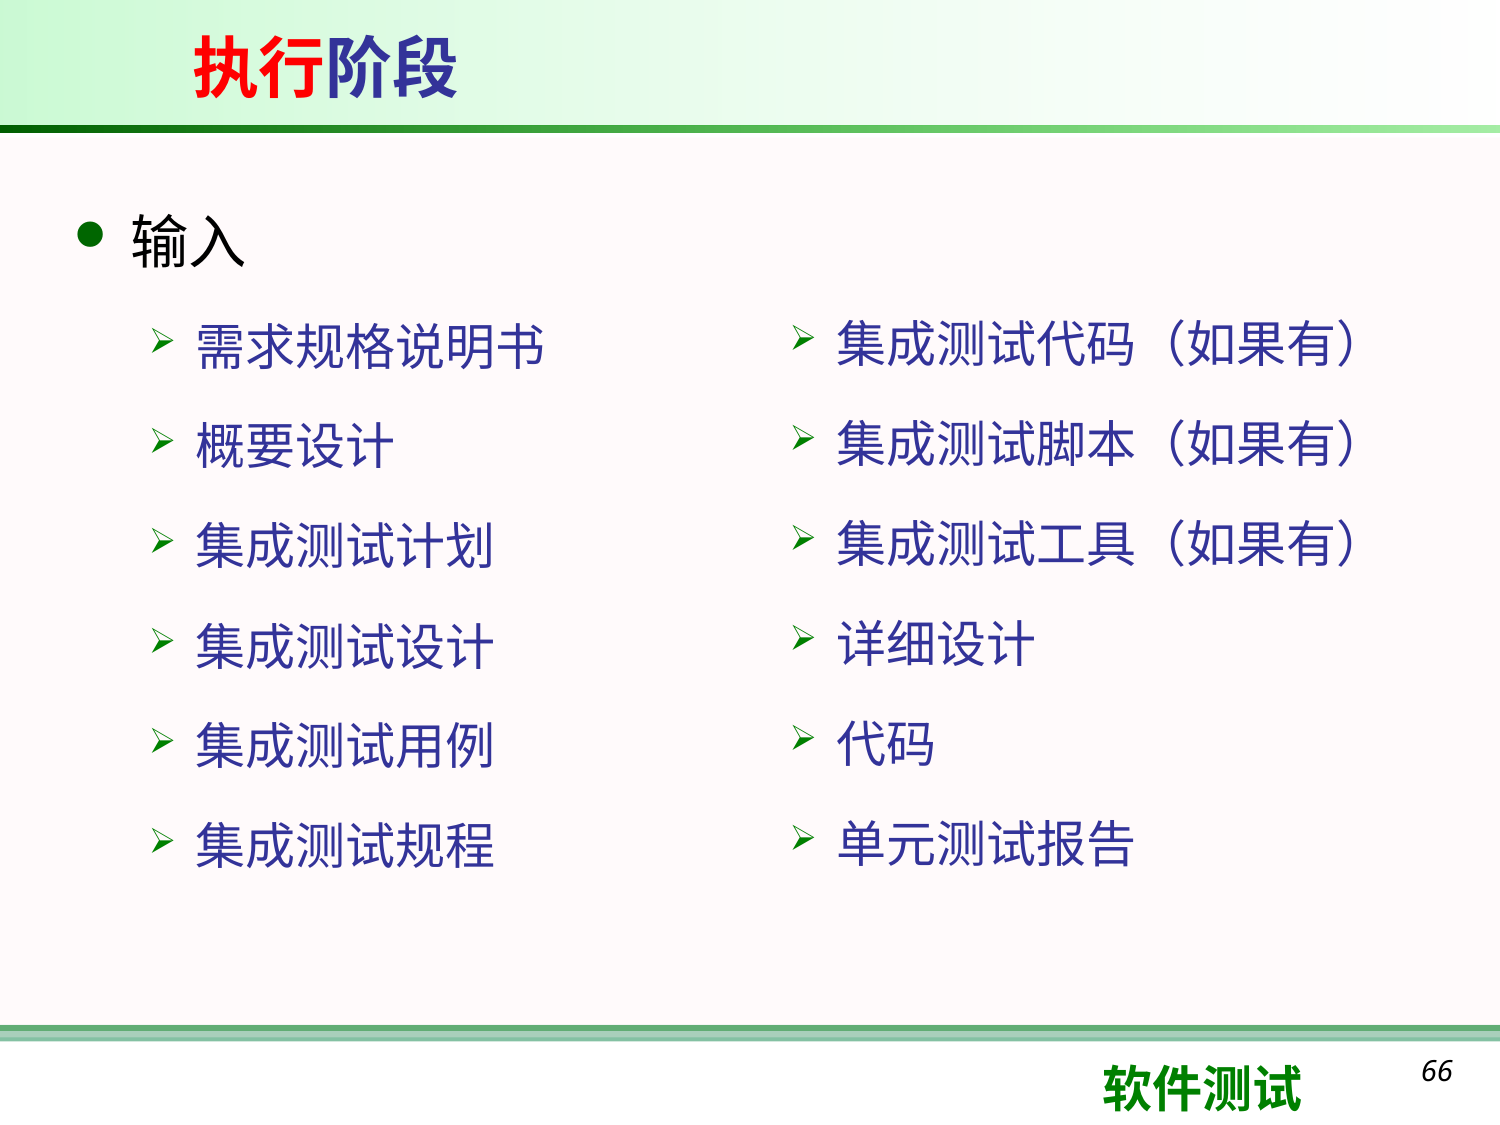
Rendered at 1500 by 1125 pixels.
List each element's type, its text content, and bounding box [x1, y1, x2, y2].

text_box 集成测试代码（如果有） 集成测试脚本（如果有） 集成测试工具（如果有） 详细设计 代码 单元测试报告 [699, 275, 1450, 880]
text_box 66 [1155, 1024, 1468, 1100]
title 执行阶段 [176, 12, 1223, 119]
list 输入 需求规格说明书 概要设计 集成测试计划 集成测试设计 集成测试用例 集成测试规程 [58, 162, 1463, 1001]
